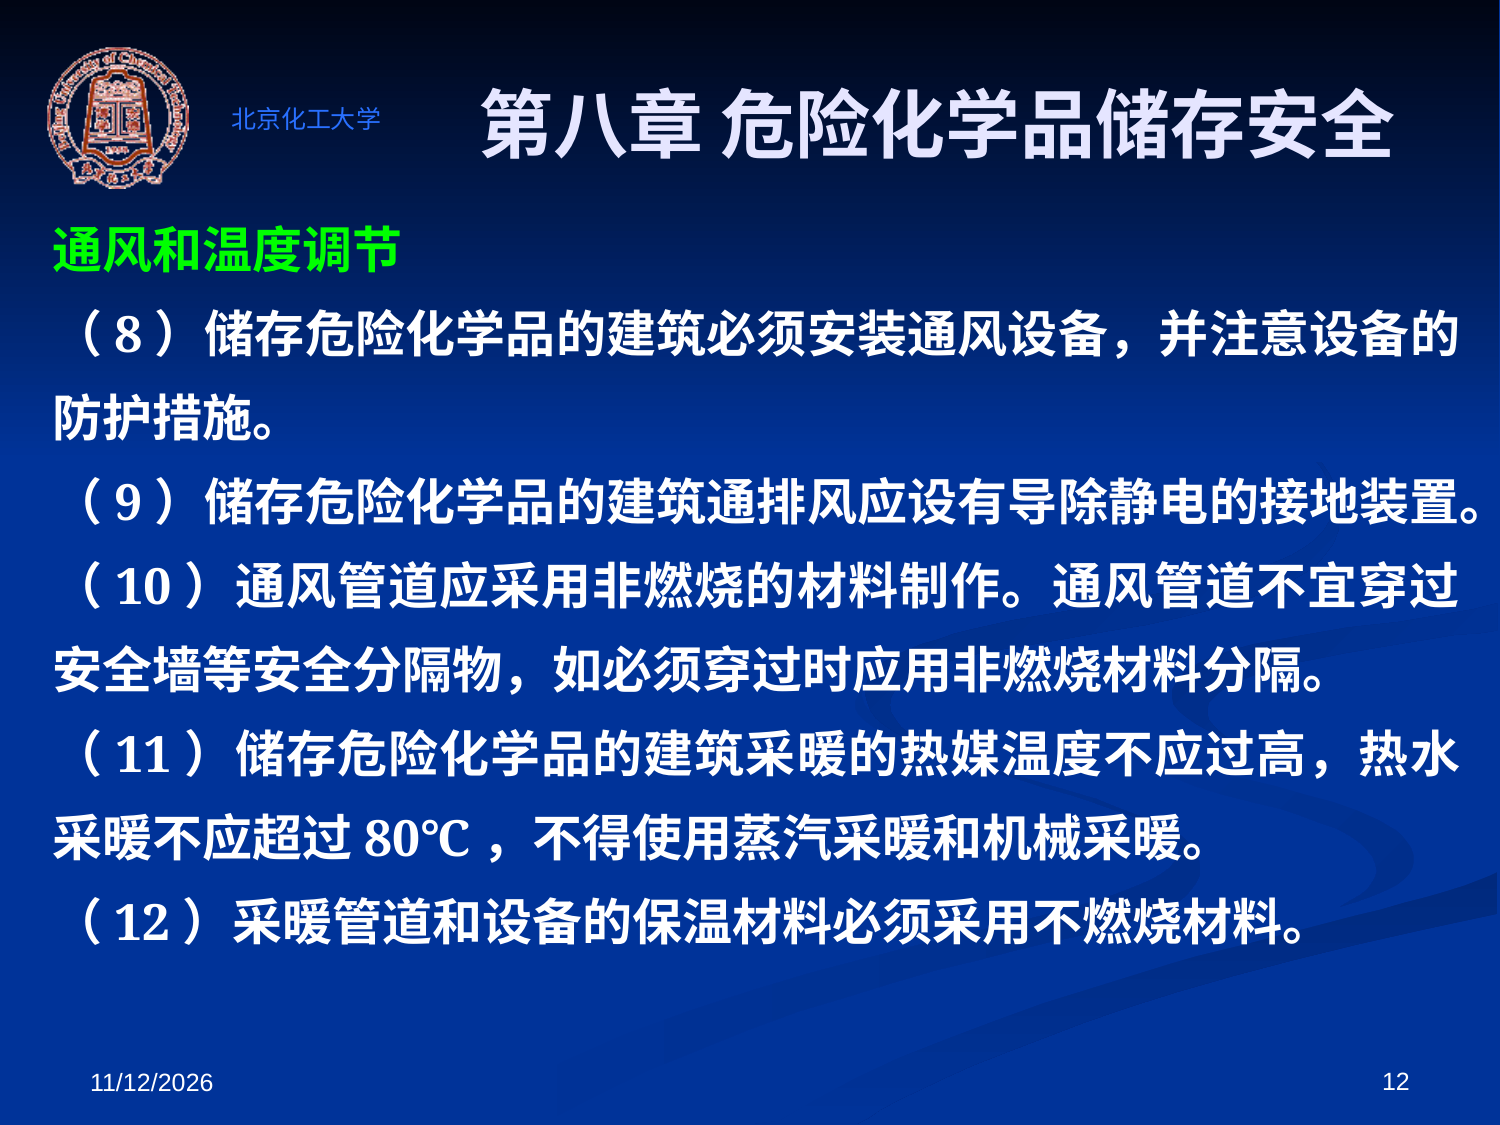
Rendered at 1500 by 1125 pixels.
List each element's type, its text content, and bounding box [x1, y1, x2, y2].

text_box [24, 24, 413, 190]
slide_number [74, 1025, 426, 1104]
text_box 通风和温度调节 （8）储存危险化学品的建筑必须安装通风设备，并注意设备的防护措施。 （9）储存危险化学品的建筑通排风应设有导除静电的接地装置。 （10）通风管道应采用非燃烧的材料制作。通风管道不宜穿过安全墙等安全分隔物，如必须穿过时应用非燃烧材料分隔。 （11）储存危险化学品的建筑采暖的热媒温度不应过高，热水采暖不应超过80℃，不得使用蒸汽采暖和机械采暖。 （12）采暖管道和设备的保温材料必须采用不燃烧材料。 [37, 187, 1475, 958]
slide_number 12 [1074, 1024, 1426, 1104]
title 第八章 危险化学品储存安全 [449, 44, 1426, 200]
